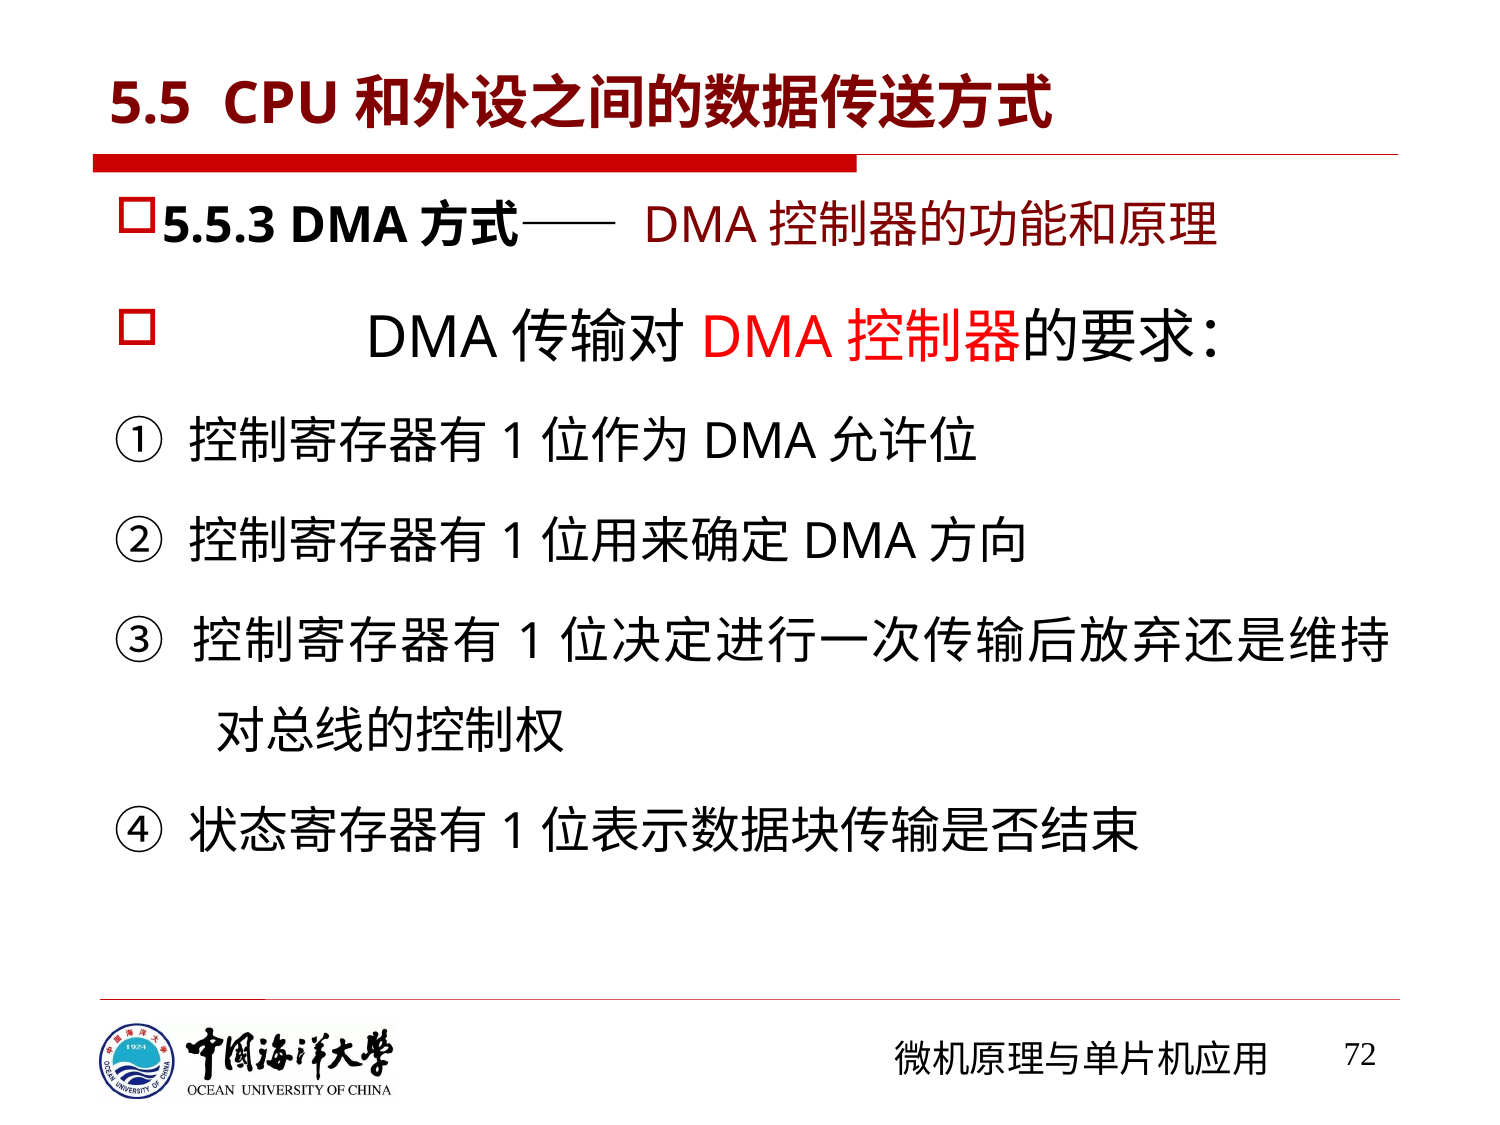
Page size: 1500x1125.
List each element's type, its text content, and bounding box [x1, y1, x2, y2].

title 5.5 CPU和外设之间的数据传送方式 [94, 30, 1407, 143]
slide_number 72 [1328, 1024, 1448, 1103]
list 5.5.3 DMA方式—— DMA控制器的功能和原理 DMA传输对DMA控制器的要求： ① 控制寄存器有1位作为DMA允许位 ② 控制寄存器有1位用来确定DMA方向 ③ 控制寄存器有1位决定进行一次传输后放弃还是维持对总线的控制权 ④ 状态寄存器有1位表示数据块传输是否结束 [99, 172, 1406, 982]
picture [99, 1017, 396, 1099]
